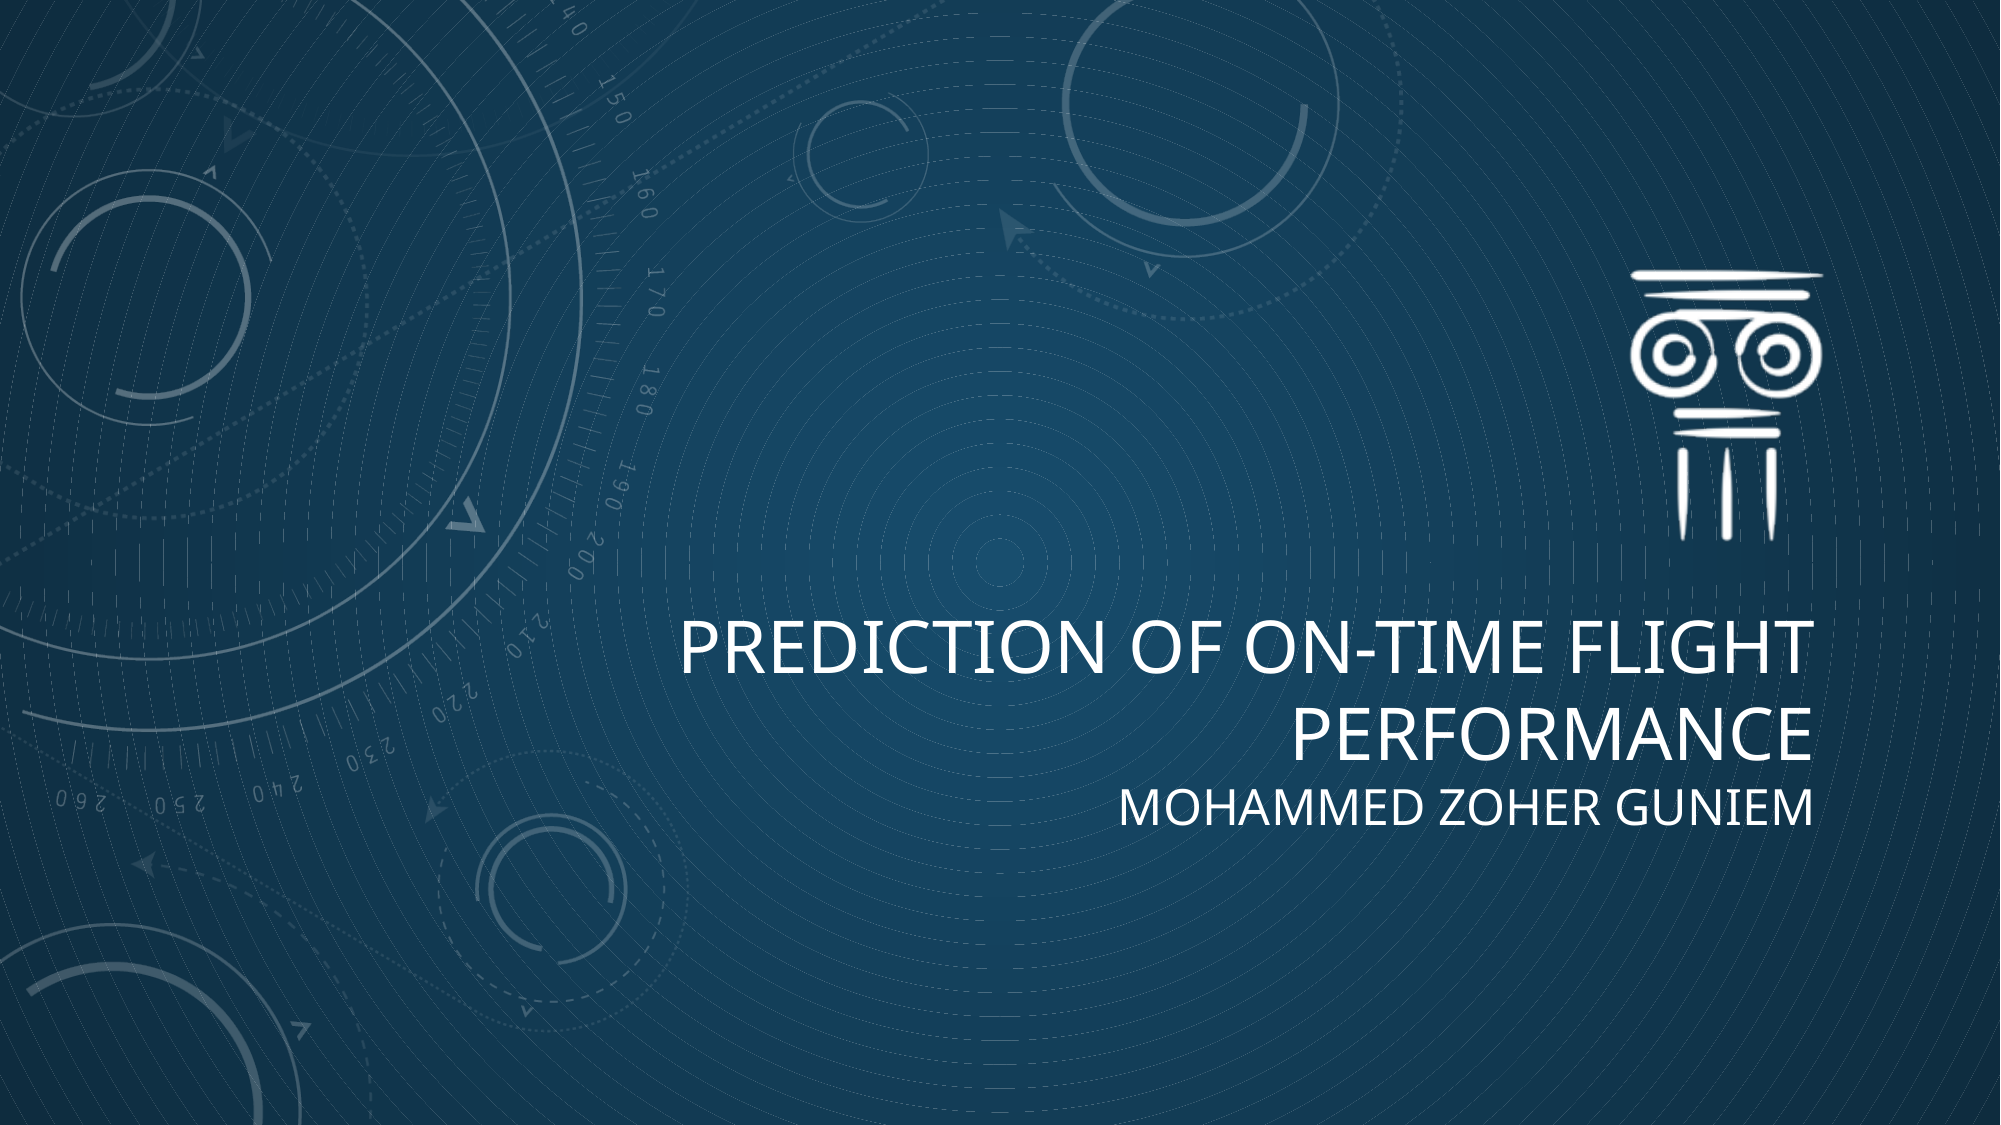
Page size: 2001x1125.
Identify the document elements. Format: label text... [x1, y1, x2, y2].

title Prediction of On-time Flight Performance Mohammed Zoher Guniem [335, 445, 1831, 843]
picture [0, 0, 2000, 1125]
